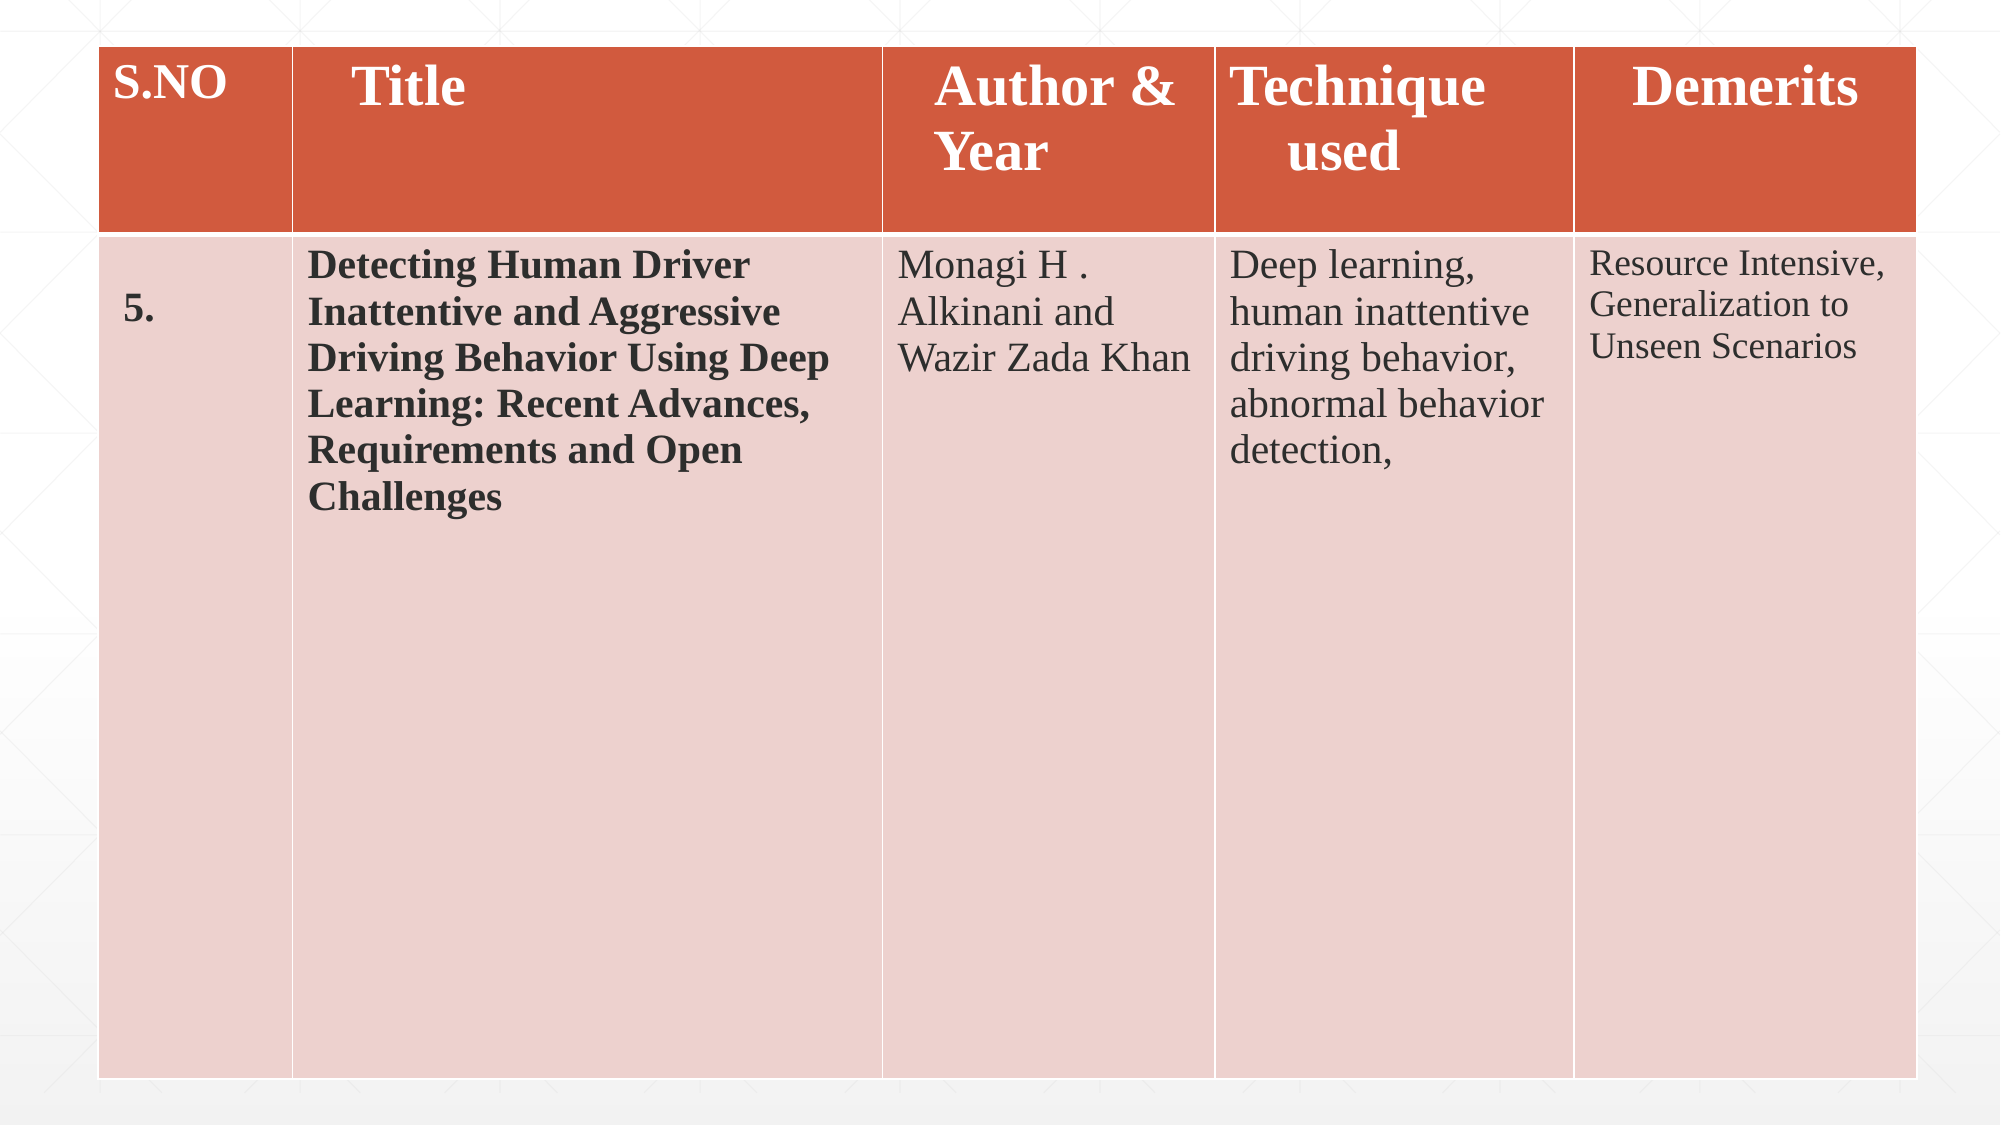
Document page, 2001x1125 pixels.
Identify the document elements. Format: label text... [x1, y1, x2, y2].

table_cell Monagi H . Alkinani and Wazir Zada Khan [883, 237, 1214, 1078]
table_header Demerits [1575, 47, 1916, 232]
table_header Technique used [1216, 47, 1573, 232]
table_header Title [293, 47, 882, 232]
table_cell Resource Intensive, Generalization to Unseen Scenarios [1575, 237, 1916, 1078]
table_header Author & Year [883, 47, 1214, 232]
table_cell Deep learning, human inattentive driving behavior, abnormal behavior detection, [1216, 237, 1573, 1078]
table_cell 5. [99, 237, 292, 1078]
table_header S.NO [99, 47, 292, 232]
table_cell Detecting Human Driver Inattentive and Aggressive Driving Behavior Using Deep Learning: Recent Advances, Requirements and Open Challenges [293, 237, 882, 1078]
